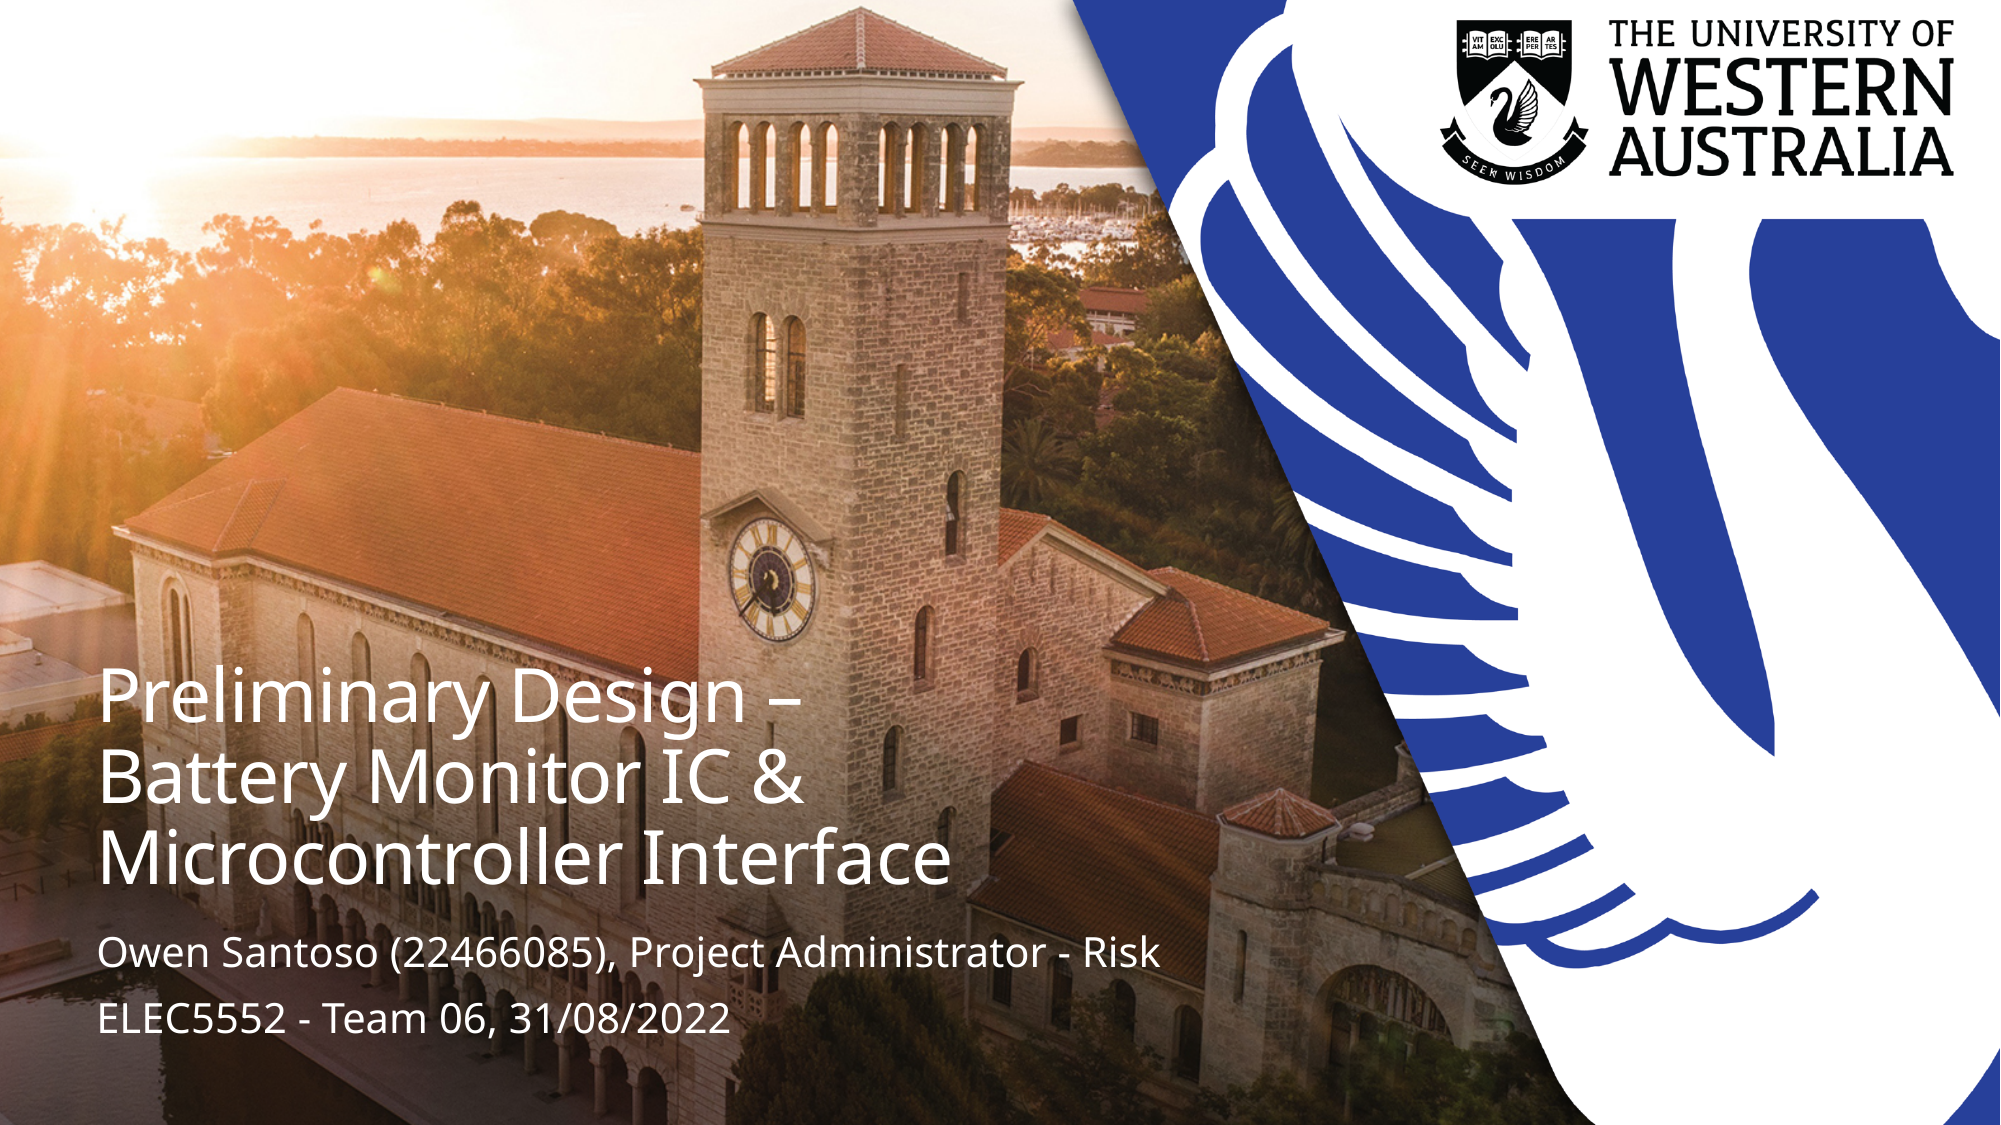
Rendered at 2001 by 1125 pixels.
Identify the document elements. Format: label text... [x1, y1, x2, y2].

subtitle Owen Santoso (22466085), Project Administrator - Risk ELEC5552 - Team 06, 31/08/2022 [81, 923, 1199, 1058]
title Preliminary Design – Battery Monitor IC & Microcontroller Interface [81, 0, 1199, 909]
picture [0, 0, 2000, 1125]
